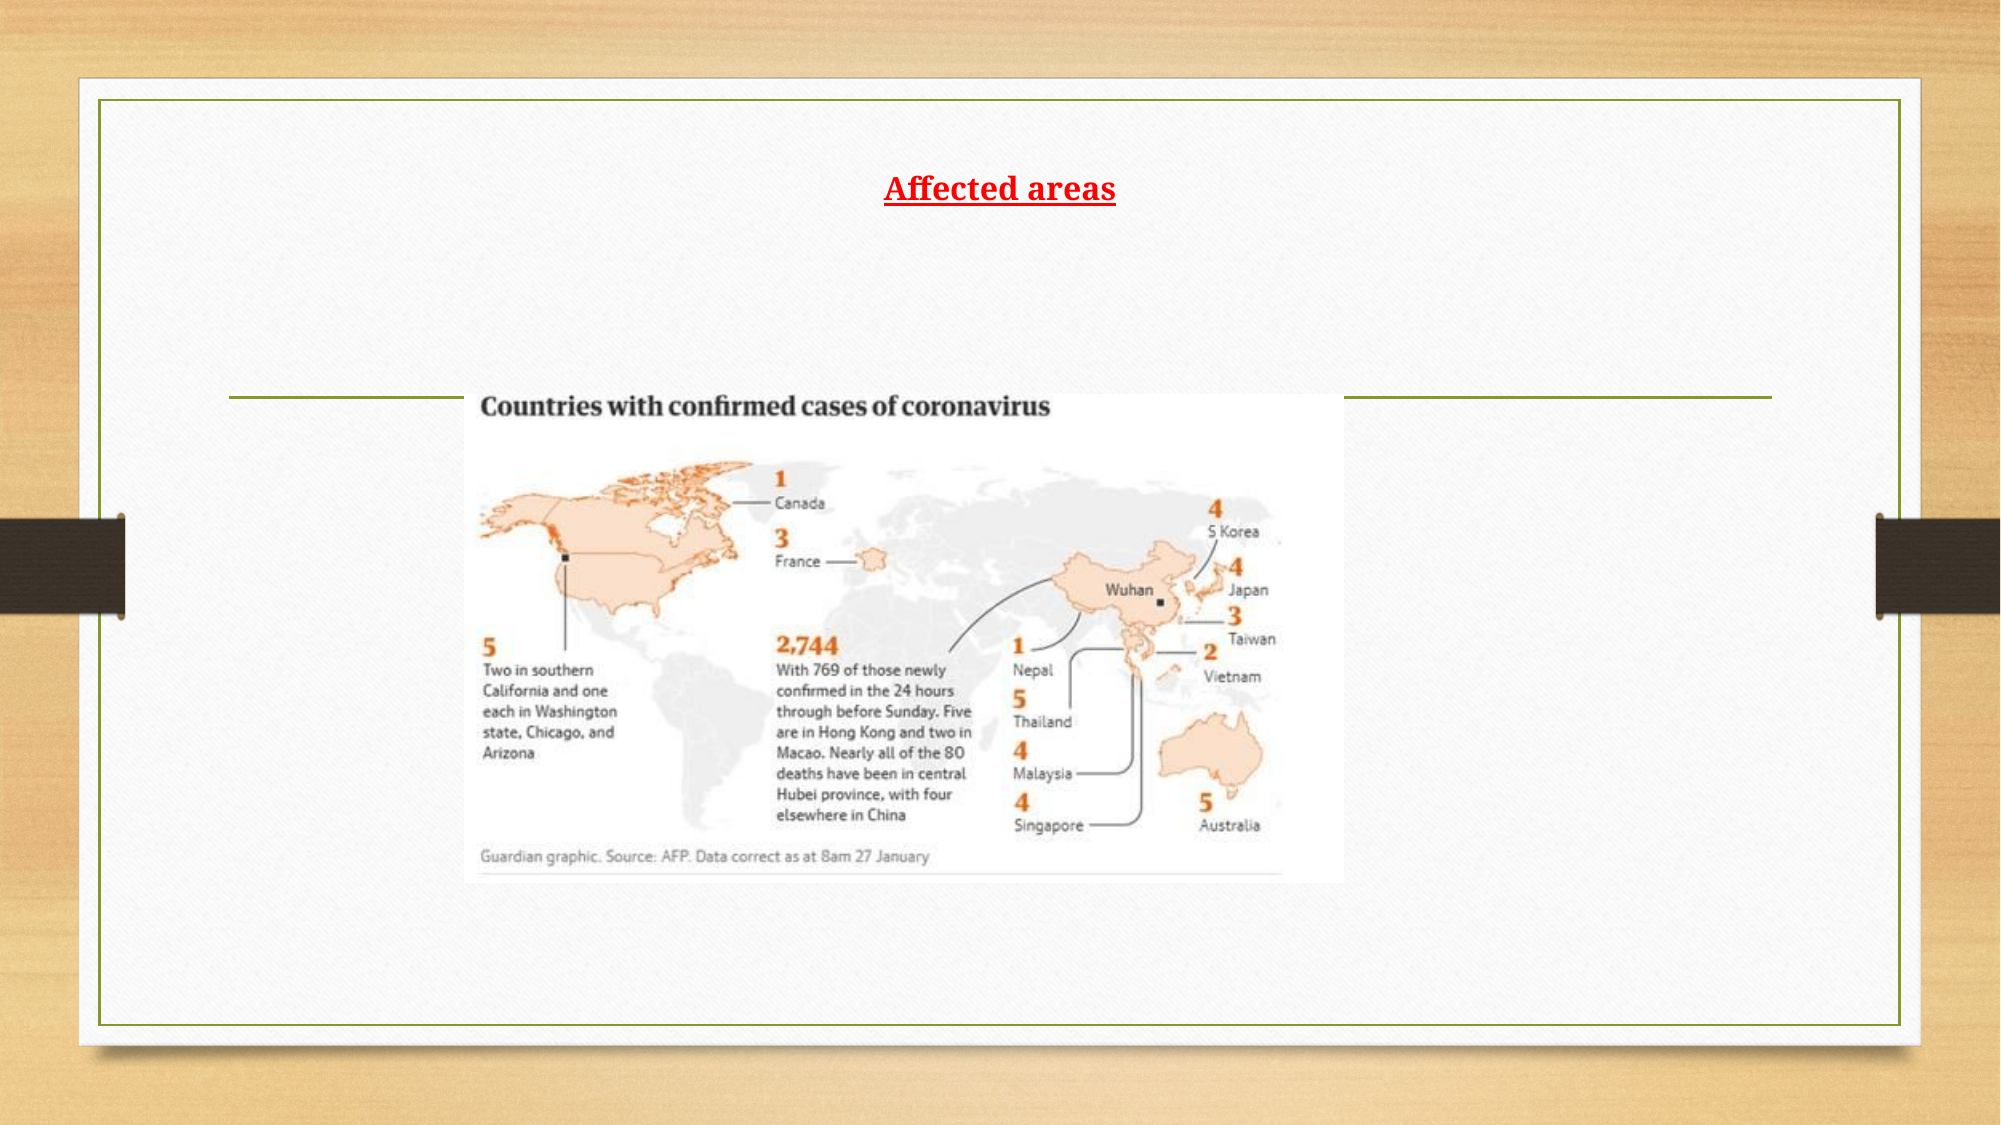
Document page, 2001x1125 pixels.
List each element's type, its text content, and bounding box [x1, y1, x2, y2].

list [463, 394, 1345, 883]
picture [0, 0, 2001, 1125]
title Affected areas [212, 161, 1788, 216]
